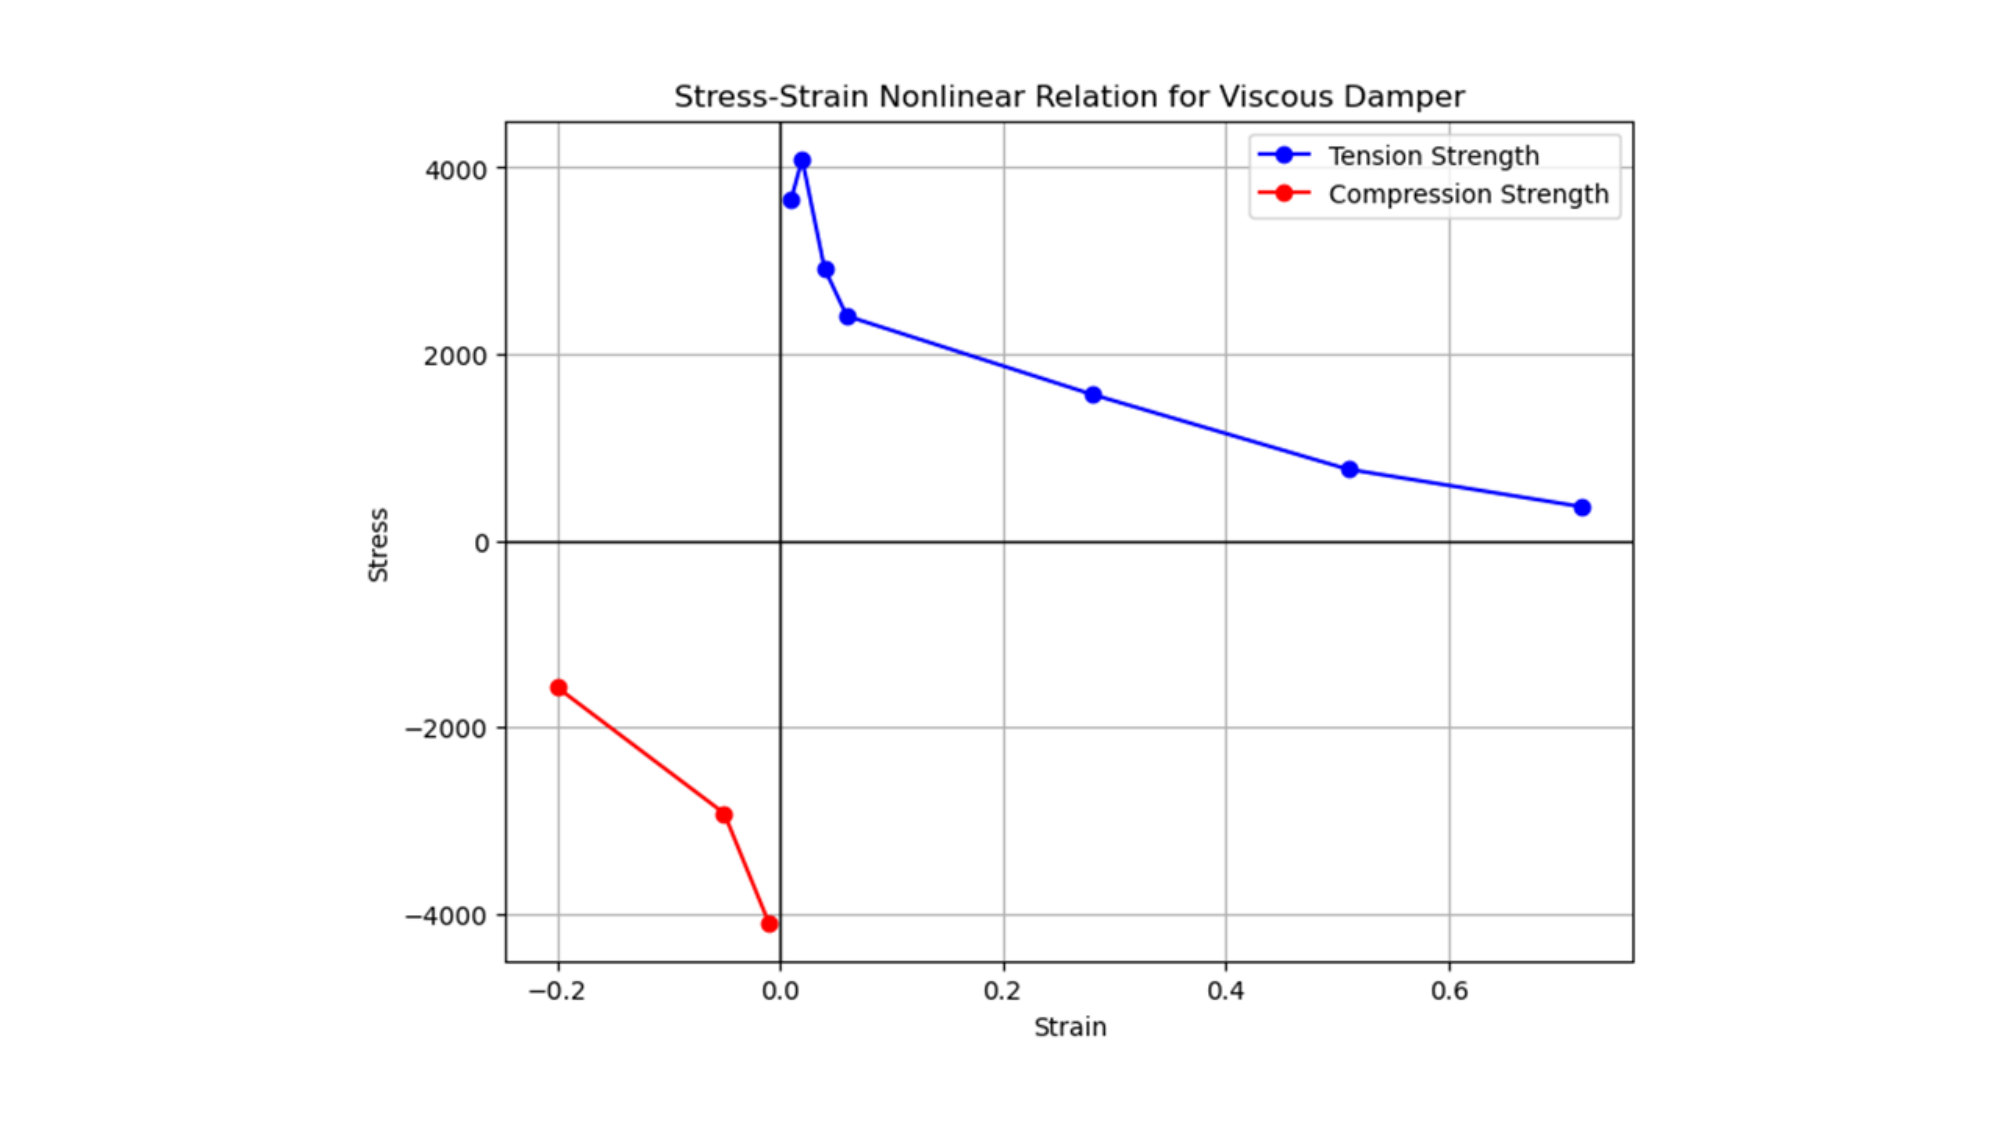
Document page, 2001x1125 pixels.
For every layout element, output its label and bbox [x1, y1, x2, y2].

picture [348, 66, 1652, 1059]
